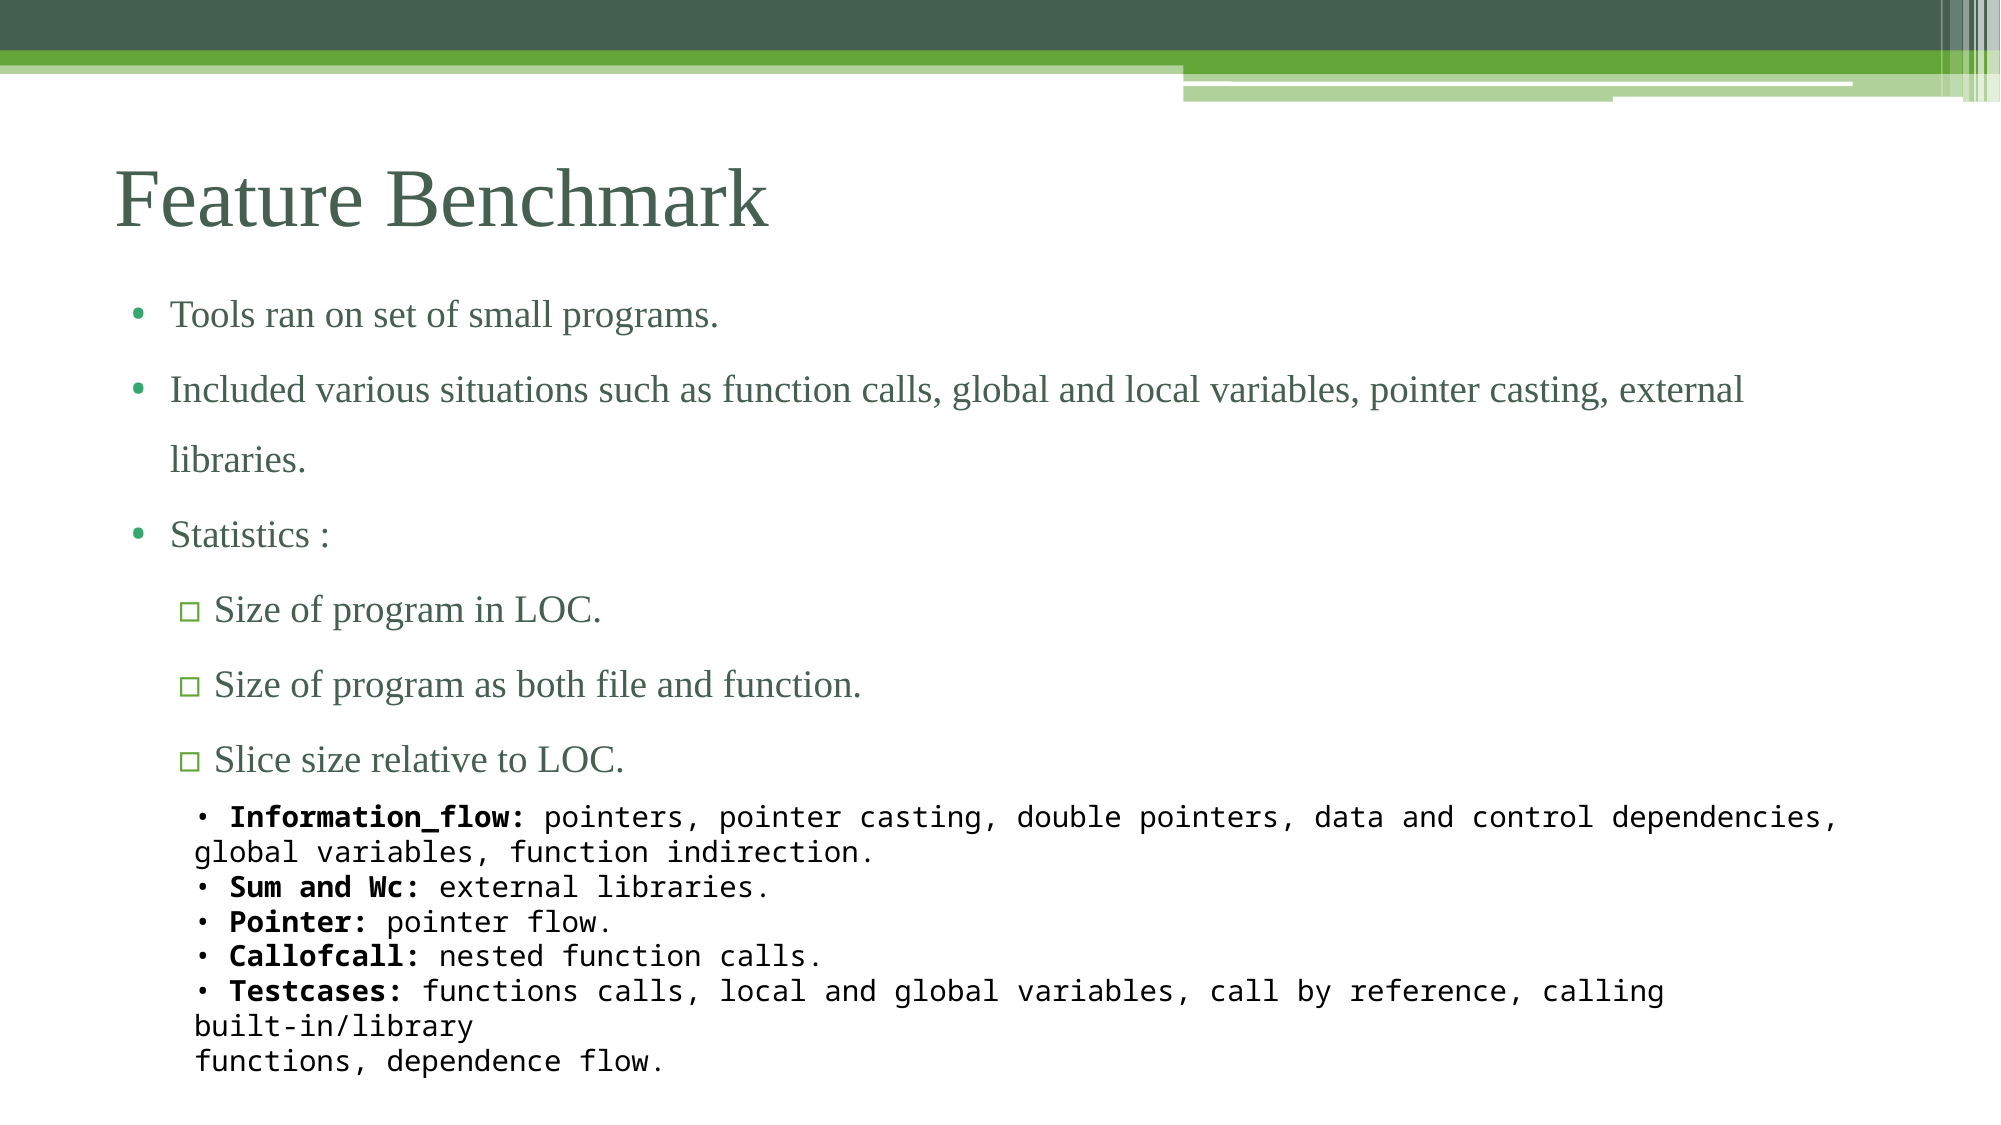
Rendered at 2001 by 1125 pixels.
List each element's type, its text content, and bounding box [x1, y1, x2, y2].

title Feature Benchmark [99, 128, 1900, 258]
list Tools ran on set of small programs. Included various situations such as function calls, global and local variables, pointer casting, external libraries. Statistics : Size of program in LOC. Size of program as both file and function. Slice size relative to LOC. [99, 258, 1900, 791]
text_box • Information_flow: pointers, pointer casting, double pointers, data and control dependencies, global variables, function indirection. • Sum and Wc: external libraries. • Pointer: pointer flow. • Callofcall: nested function calls. • Testcases: functions calls, local and global variables, call by reference, calling built-in/library functions, dependence flow. [179, 790, 1879, 1085]
